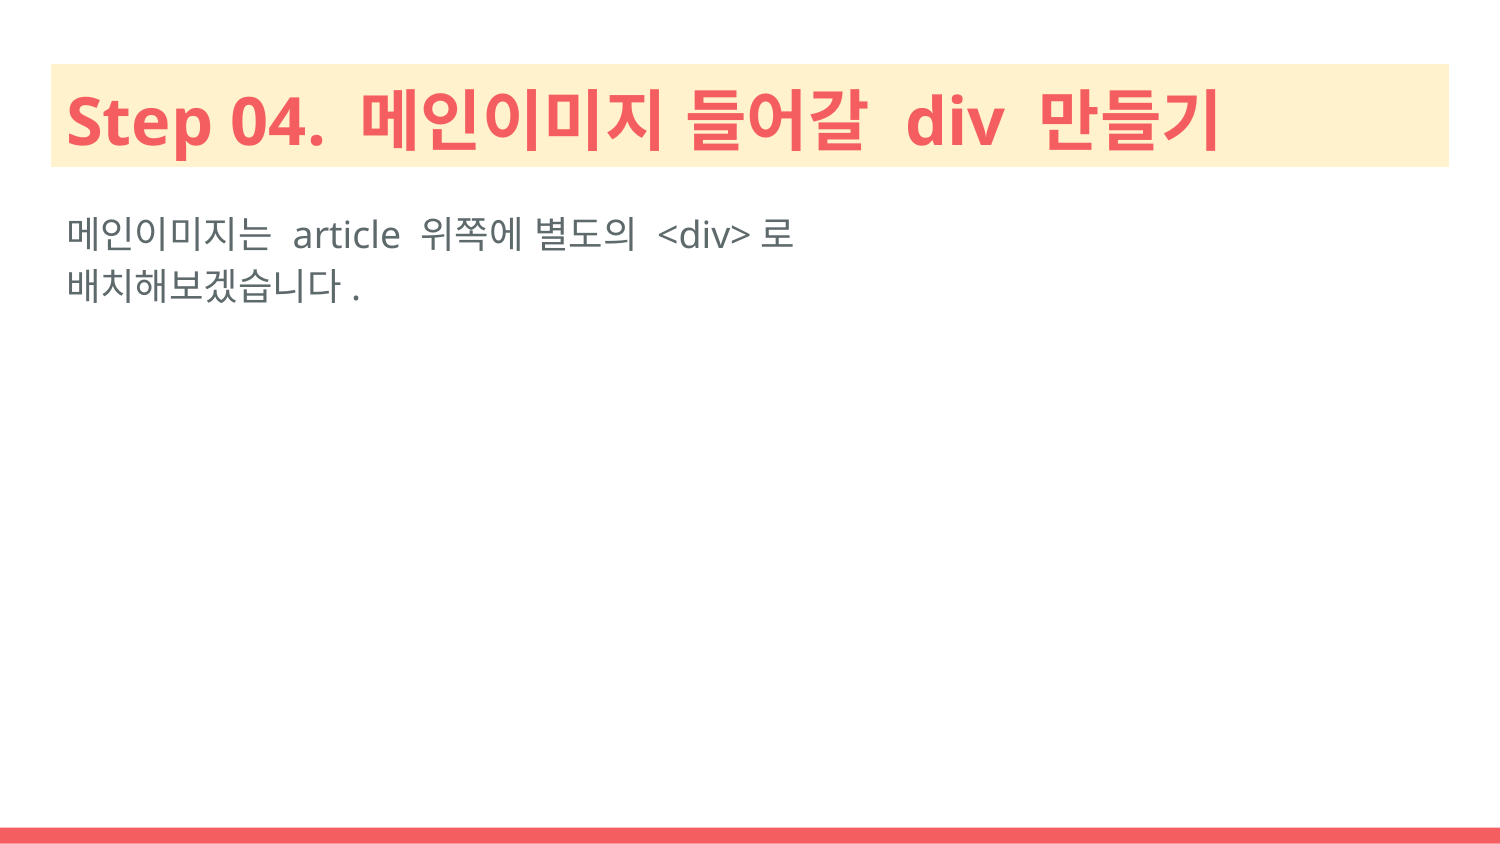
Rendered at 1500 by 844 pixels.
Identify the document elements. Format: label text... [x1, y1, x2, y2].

list 메인이미지는 article 위쪽에 별도의 <div>로 배치해보겠습니다. [51, 189, 1449, 750]
title Step 04. 메인이미지 들어갈 div 만들기 [51, 64, 1449, 167]
